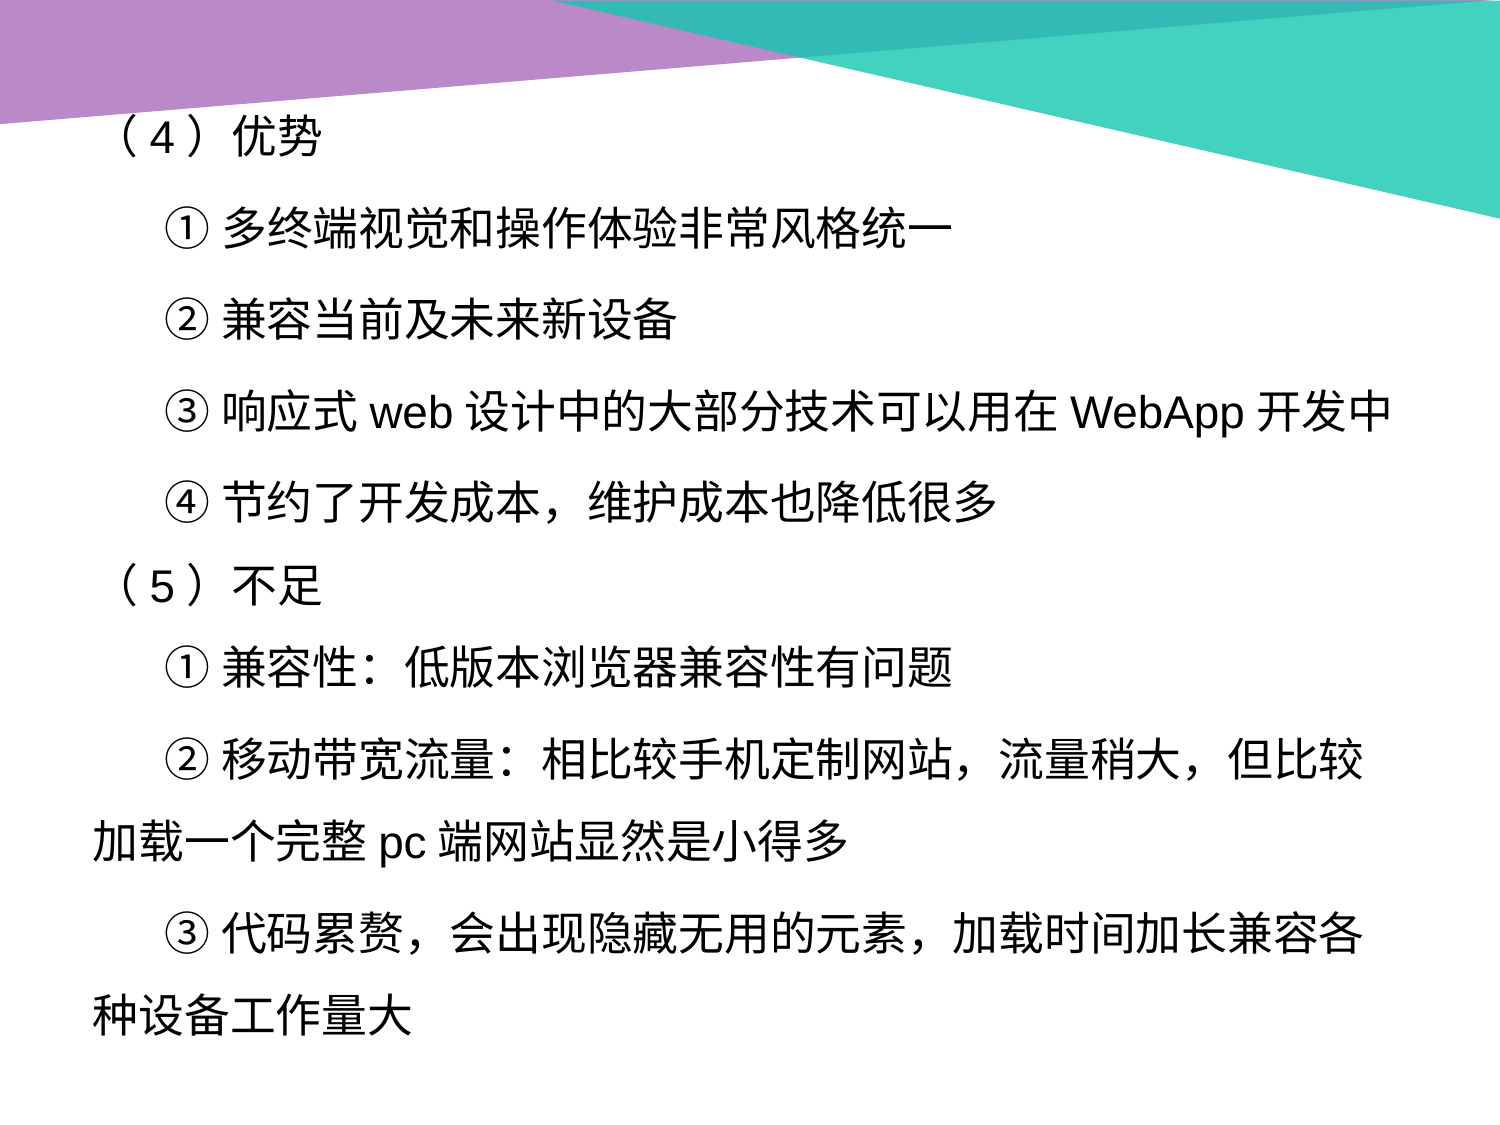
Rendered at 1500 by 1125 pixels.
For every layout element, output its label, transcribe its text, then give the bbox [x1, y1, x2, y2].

text_box （4）优势 ①多终端视觉和操作体验非常风格统一 ②兼容当前及未来新设备 ③响应式web设计中的大部分技术可以用在WebApp开发中 ④节约了开发成本，维护成本也降低很多 （5）不足 ①兼容性：低版本浏览器兼容性有问题 ②移动带宽流量：相比较手机定制网站，流量稍大，但比较加载一个完整pc端网站显然是小得多 ③代码累赘，会出现隐藏无用的元素，加载时间加长兼容各种设备工作量大 [77, 72, 1423, 1053]
